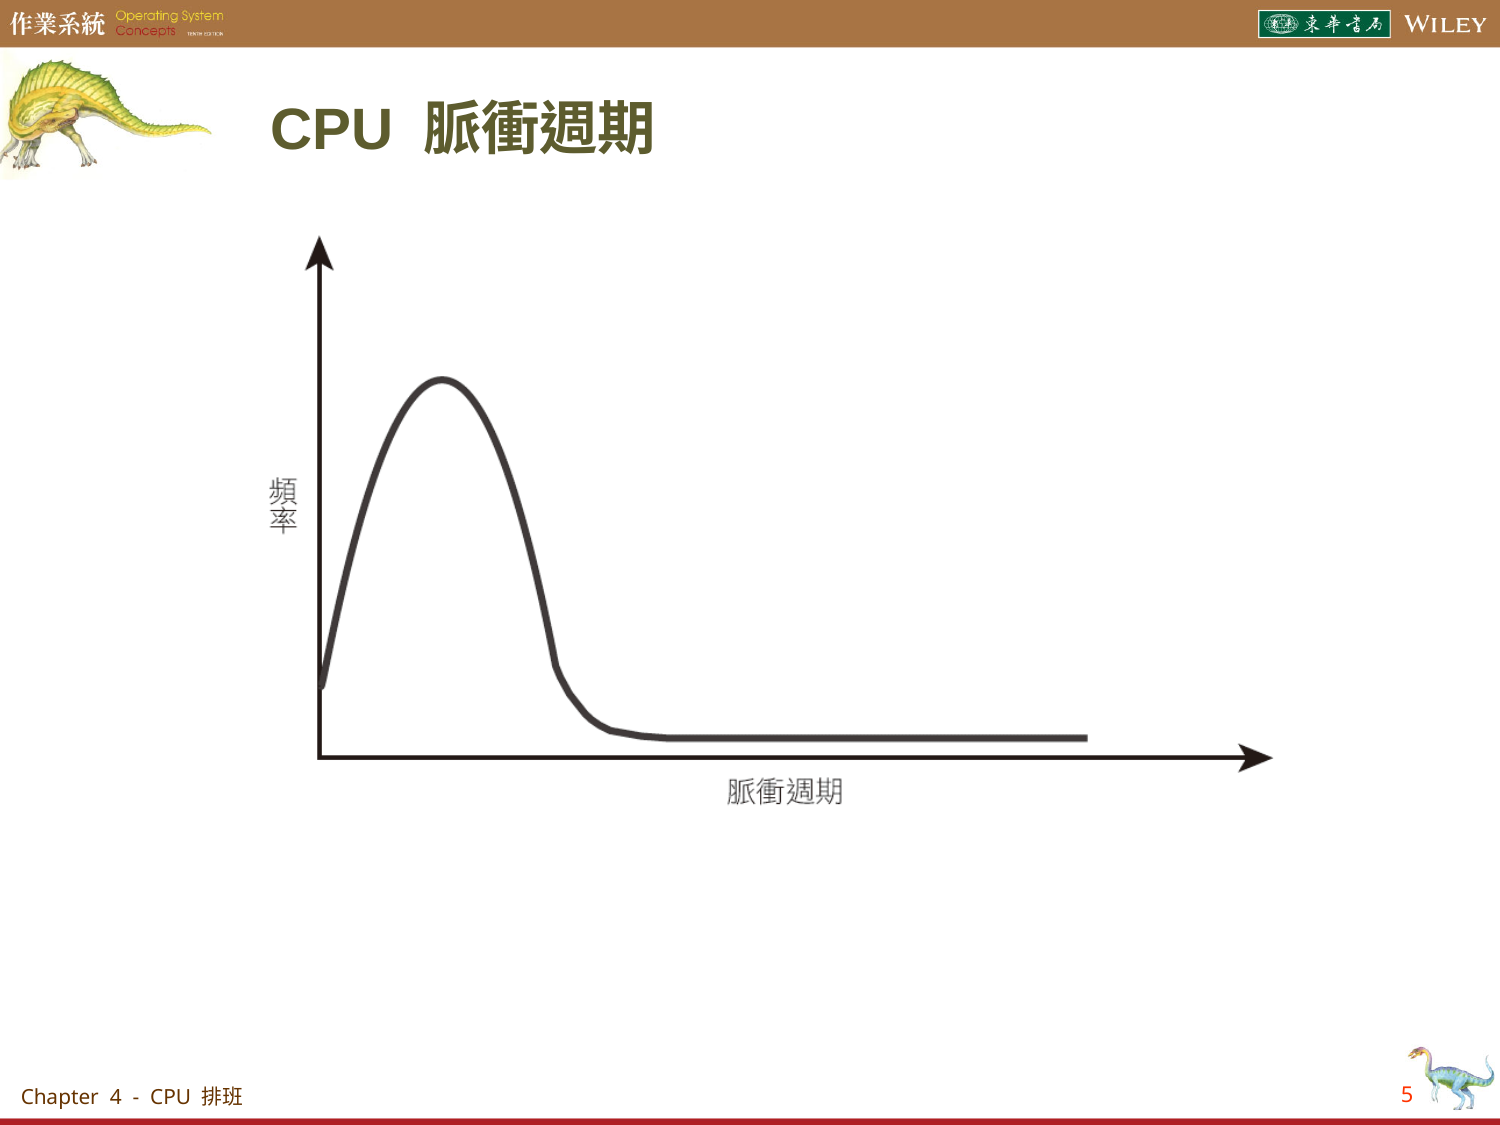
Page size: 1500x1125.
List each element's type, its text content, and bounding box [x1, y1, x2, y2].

footer Chapter 4 - CPU 排班 [5, 1076, 850, 1118]
picture [0, 0, 1500, 1125]
slide_number 5 [1340, 1076, 1429, 1118]
title CPU 脈衝週期 [183, 66, 1439, 186]
